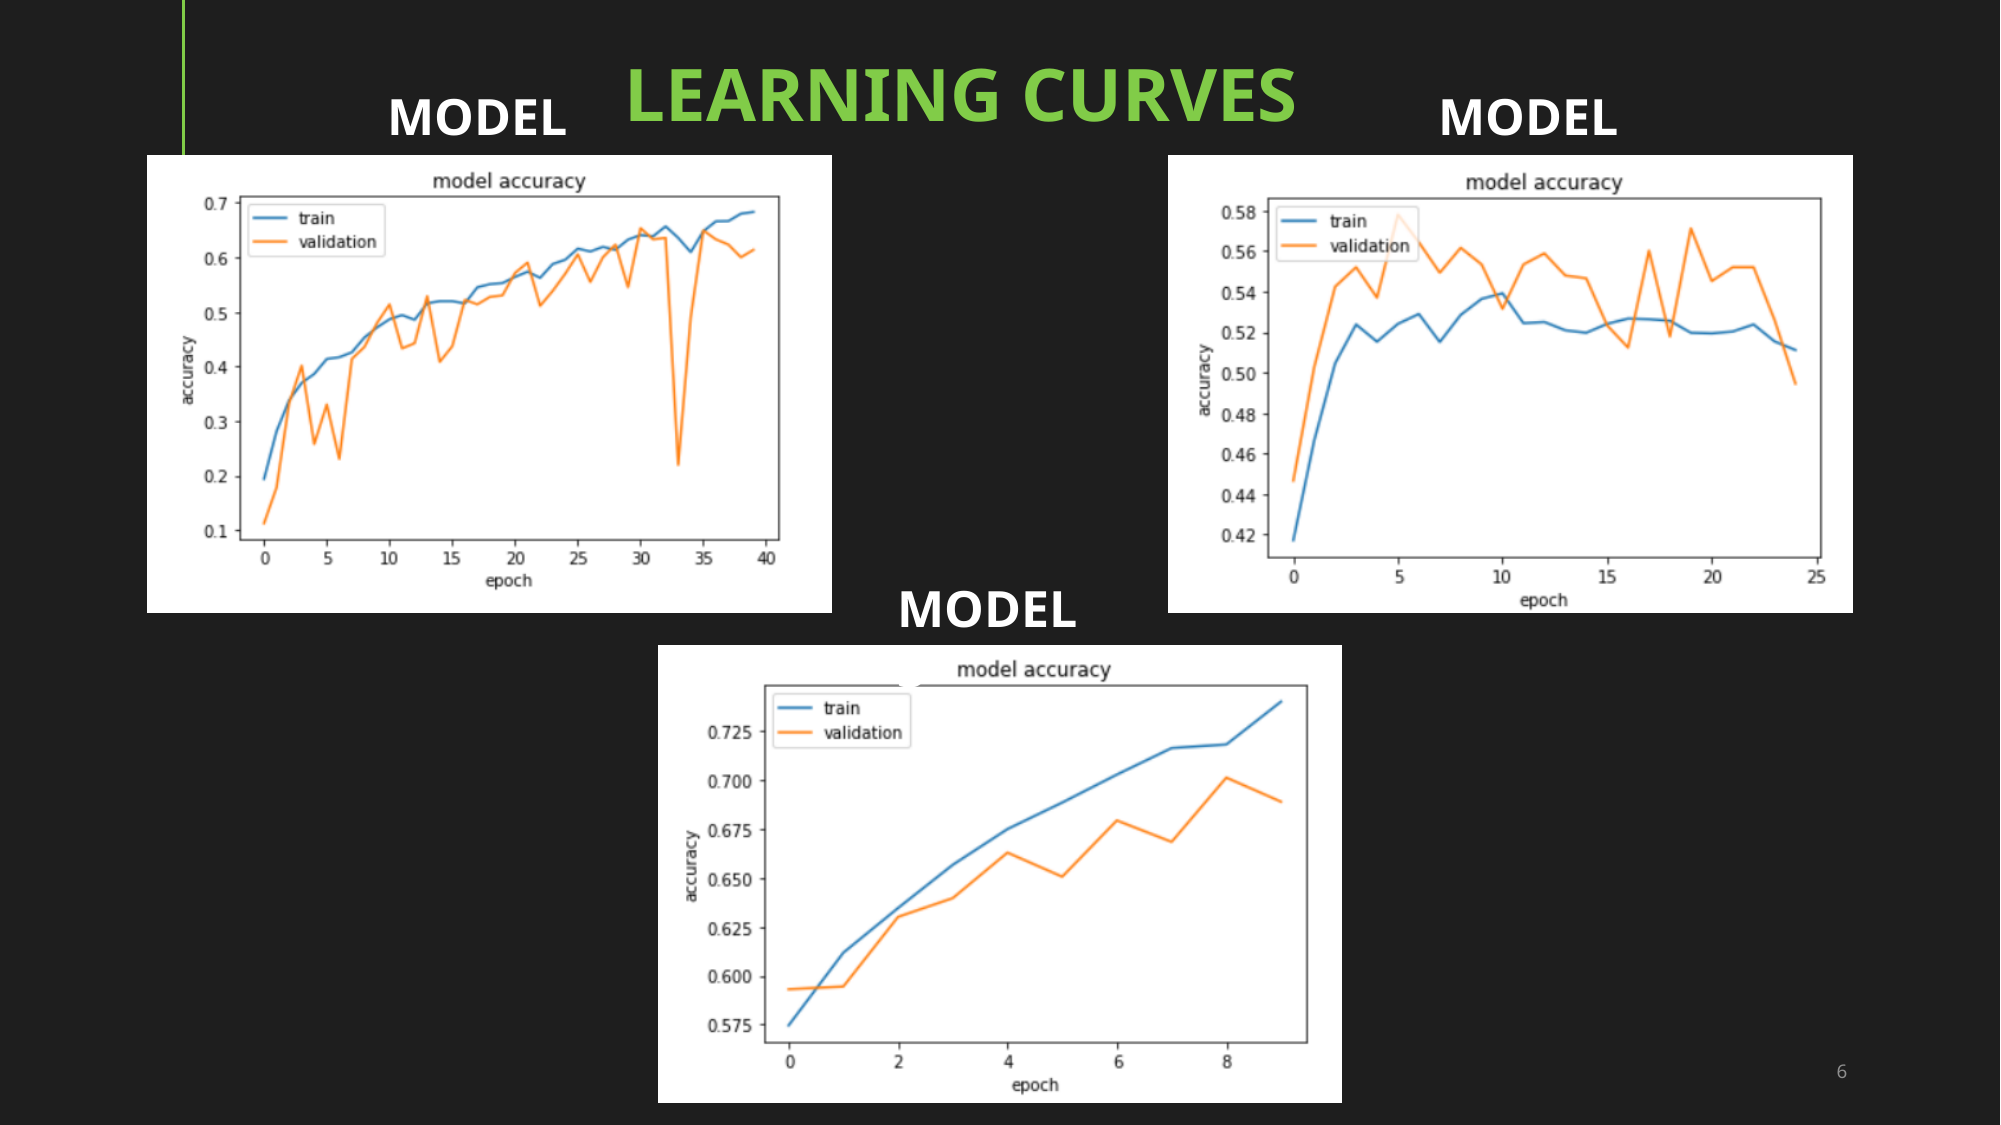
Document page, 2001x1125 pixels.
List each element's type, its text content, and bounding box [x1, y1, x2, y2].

text_box MODEL 1 [372, 77, 607, 155]
picture [147, 155, 832, 613]
picture [1168, 155, 1853, 613]
picture [658, 645, 1342, 1103]
title Learning Curves [624, 22, 1375, 175]
text_box MODEL 3 [882, 569, 1117, 645]
text_box MODEL 2 [1423, 77, 1658, 155]
slide_number 6 [1412, 1042, 1863, 1103]
